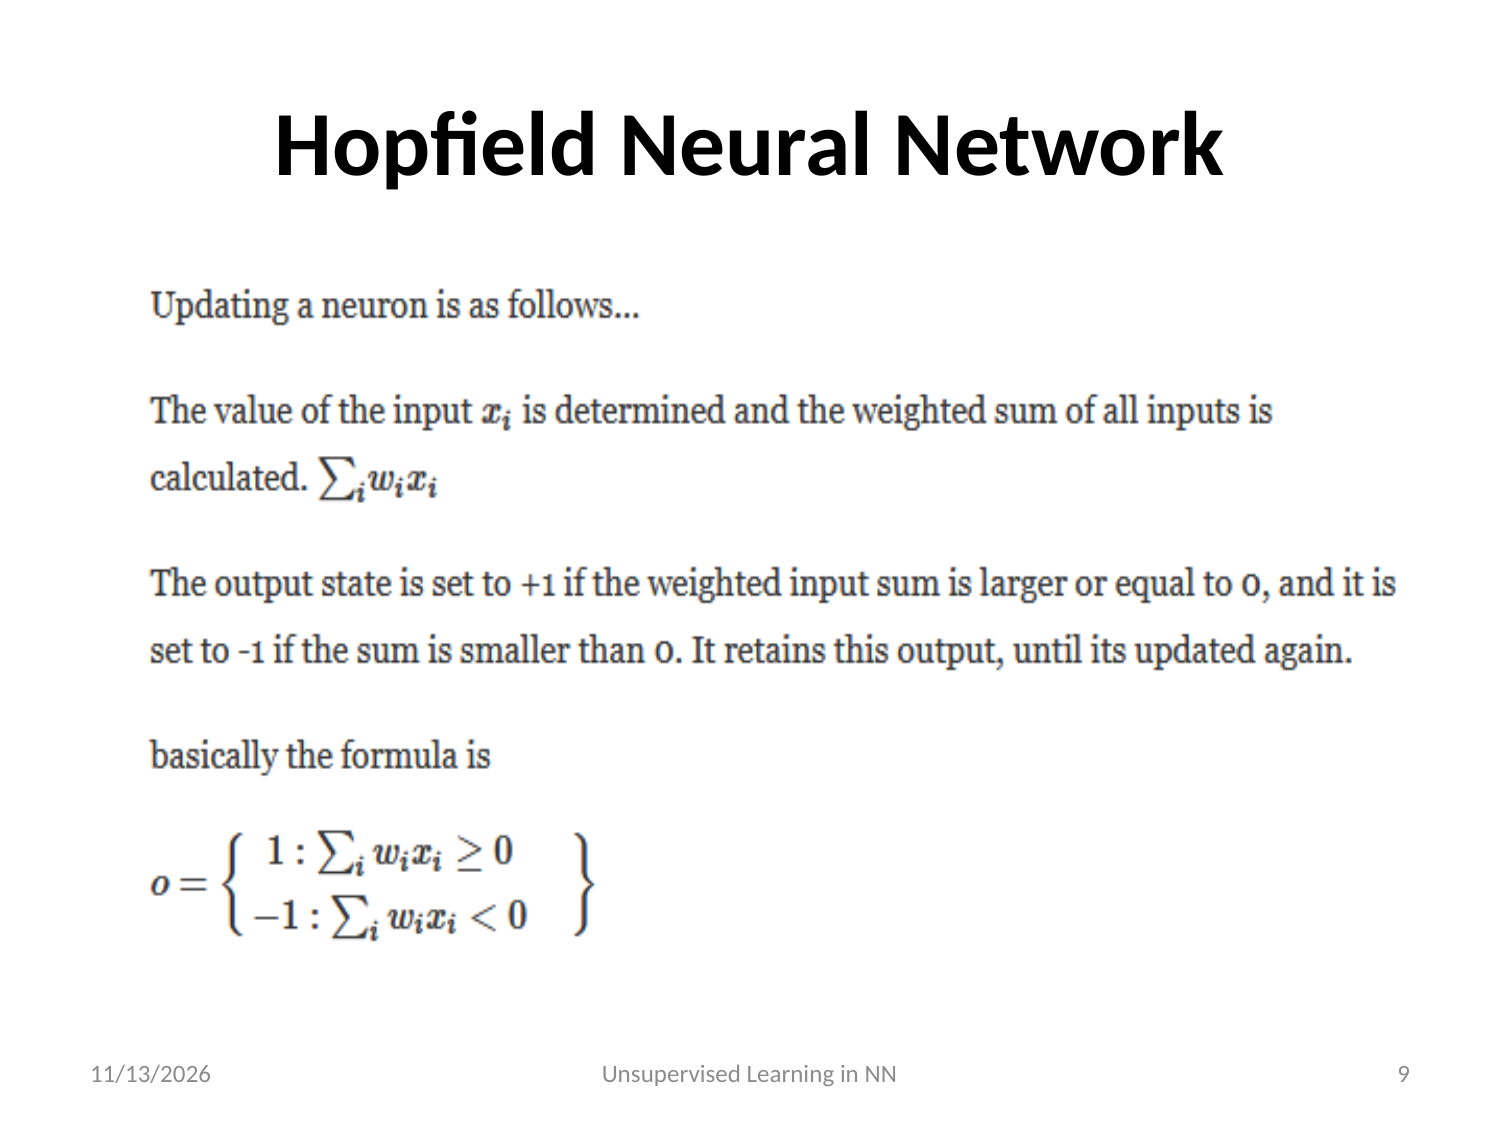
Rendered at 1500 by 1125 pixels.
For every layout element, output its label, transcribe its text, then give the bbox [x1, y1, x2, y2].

picture [87, 249, 1401, 976]
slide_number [75, 1042, 425, 1103]
footer Unsupervised Learning in NN [512, 1042, 988, 1103]
slide_number 9 [1074, 1042, 1425, 1103]
title Hopfield Neural Network [75, 45, 1425, 233]
